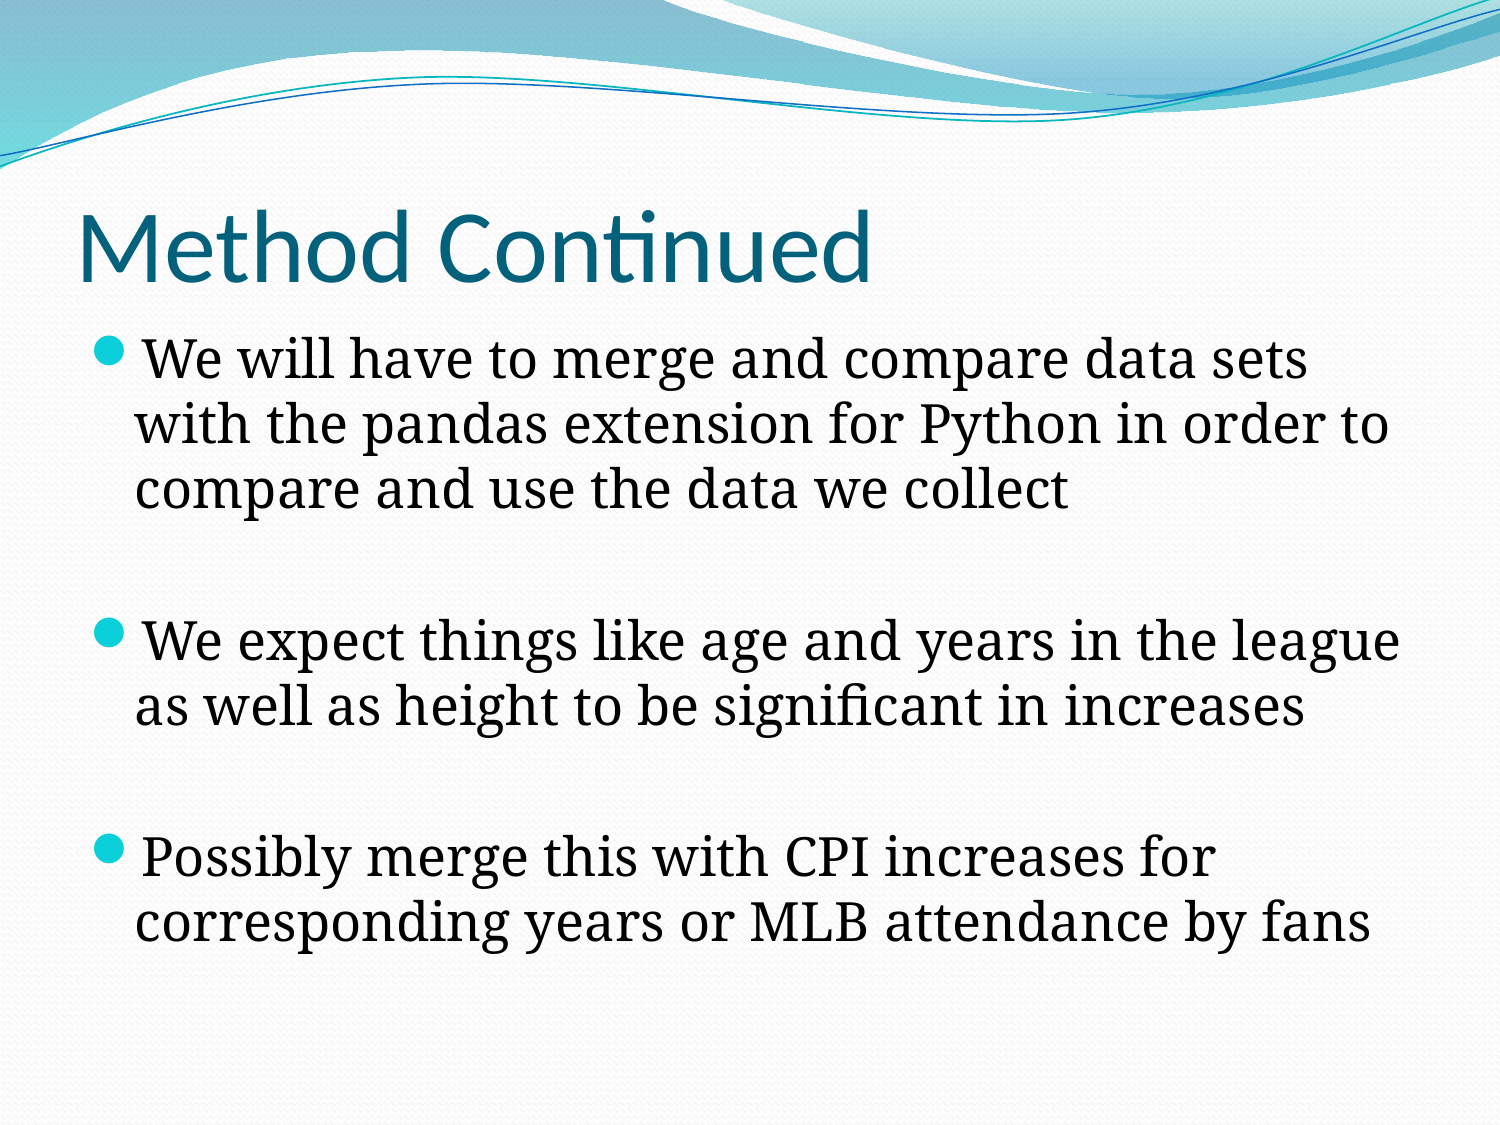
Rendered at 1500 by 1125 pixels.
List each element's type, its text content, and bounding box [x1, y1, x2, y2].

list We will have to merge and compare data sets with the pandas extension for Python in order to compare and use the data we collect We expect things like age and years in the league as well as height to be significant in increases Possibly merge this with CPI increases for corresponding years or MLB attendance by fans [75, 317, 1425, 1038]
title Method Continued [75, 115, 1425, 303]
